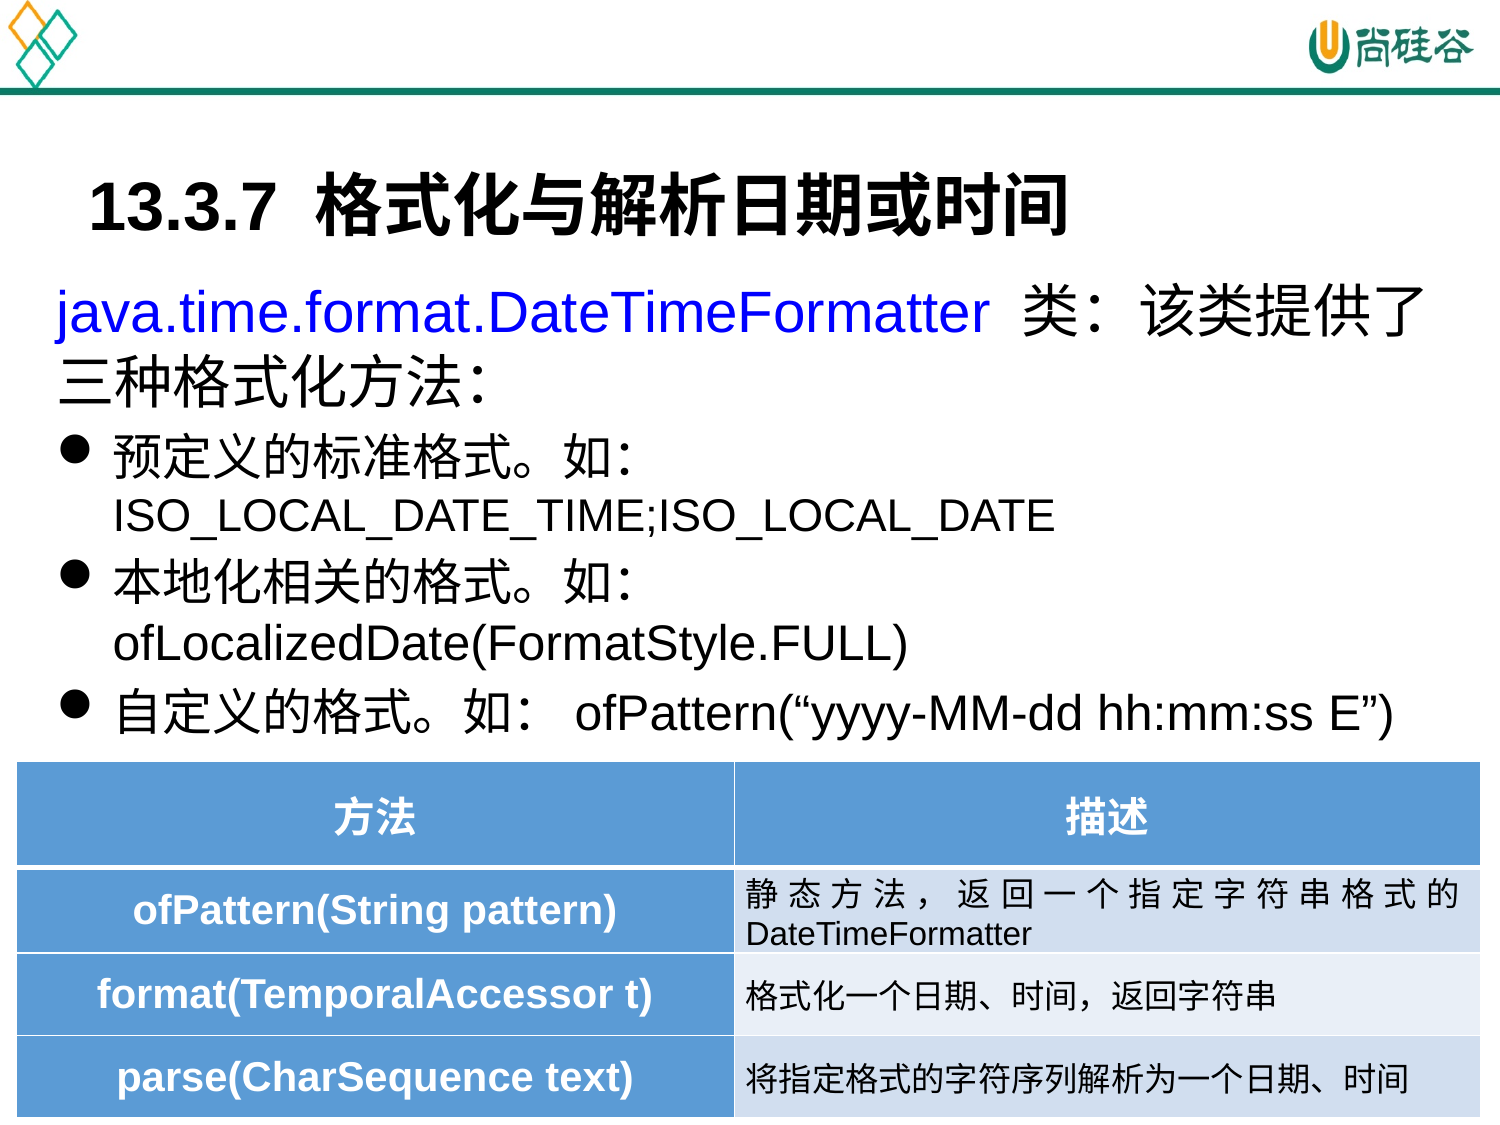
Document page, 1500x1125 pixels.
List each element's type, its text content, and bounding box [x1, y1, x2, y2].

table_cell ofPattern(String pattern) [17, 870, 734, 952]
table_cell 将指定格式的字符序列解析为一个日期、时间 [735, 1036, 1480, 1117]
table_cell 格式化一个日期、时间，返回字符串 [735, 954, 1480, 1035]
text_box java.time.format.DateTimeFormatter 类：该类提供了三种格式化方法： 预定义的标准格式。如：ISO_LOCAL_DATE_TIME;ISO_LOCAL_DATE 本地化相关的格式。如：ofLocalizedDate(FormatStyle.FULL) 自定义的格式。如：ofPattern(“yyyy-MM-dd hh:mm:ss E”) [41, 266, 1459, 761]
table_cell format(TemporalAccessor t) [17, 954, 734, 1035]
title 13.3.7 格式化与解析日期或时间 [73, 138, 1424, 266]
table_header 描述 [735, 762, 1480, 865]
table_header 方法 [17, 762, 734, 865]
table_cell parse(CharSequence text) [17, 1036, 734, 1117]
picture [0, 0, 1500, 1125]
table_cell 静态方法，返回一个指定字符串格式的DateTimeFormatter [735, 870, 1480, 952]
